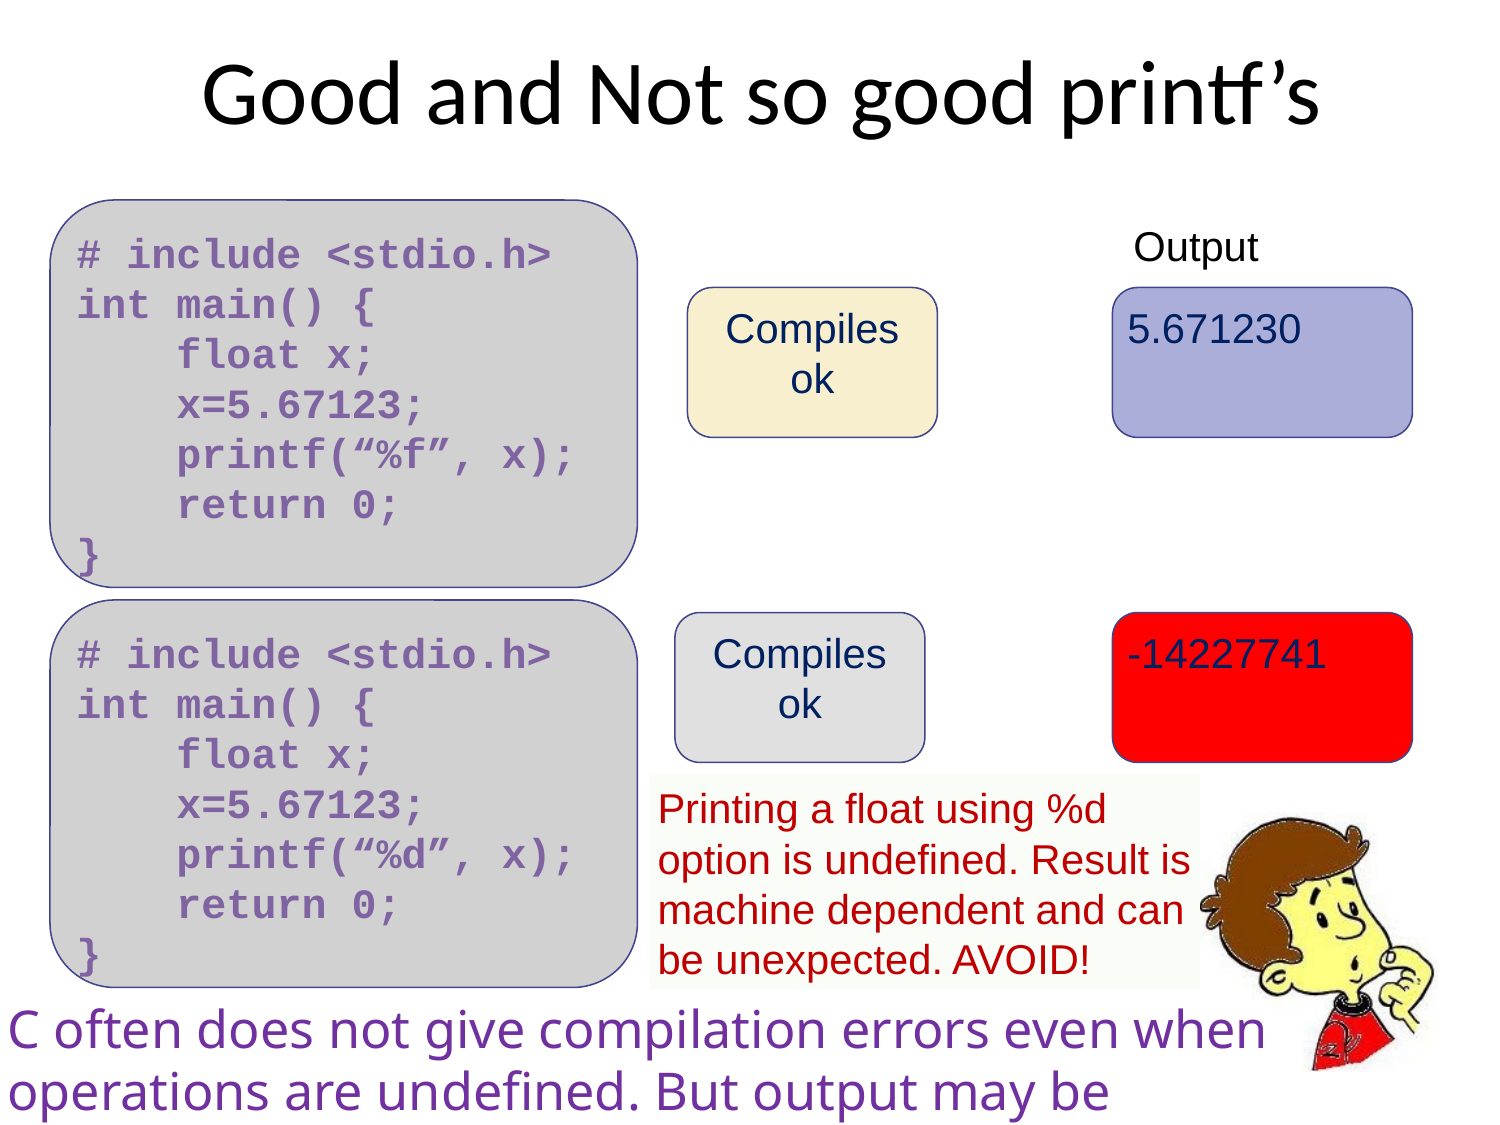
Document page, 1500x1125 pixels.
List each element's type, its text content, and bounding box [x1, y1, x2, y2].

text_box Output [1125, 212, 1267, 278]
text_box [49, 199, 638, 588]
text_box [1112, 287, 1413, 438]
text_box C often does not give compilation errors even when operations are undefined. But output may be unexpected! [0, 988, 1363, 1125]
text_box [687, 287, 938, 438]
text_box Printing a float using %d option is undefined. Result is machine dependent and can be unexpected. AVOID! [649, 774, 1200, 988]
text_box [674, 612, 926, 763]
title Good and Not so good printf’s [50, 24, 1475, 150]
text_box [49, 599, 638, 988]
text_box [1112, 612, 1413, 763]
picture [1199, 812, 1438, 1073]
